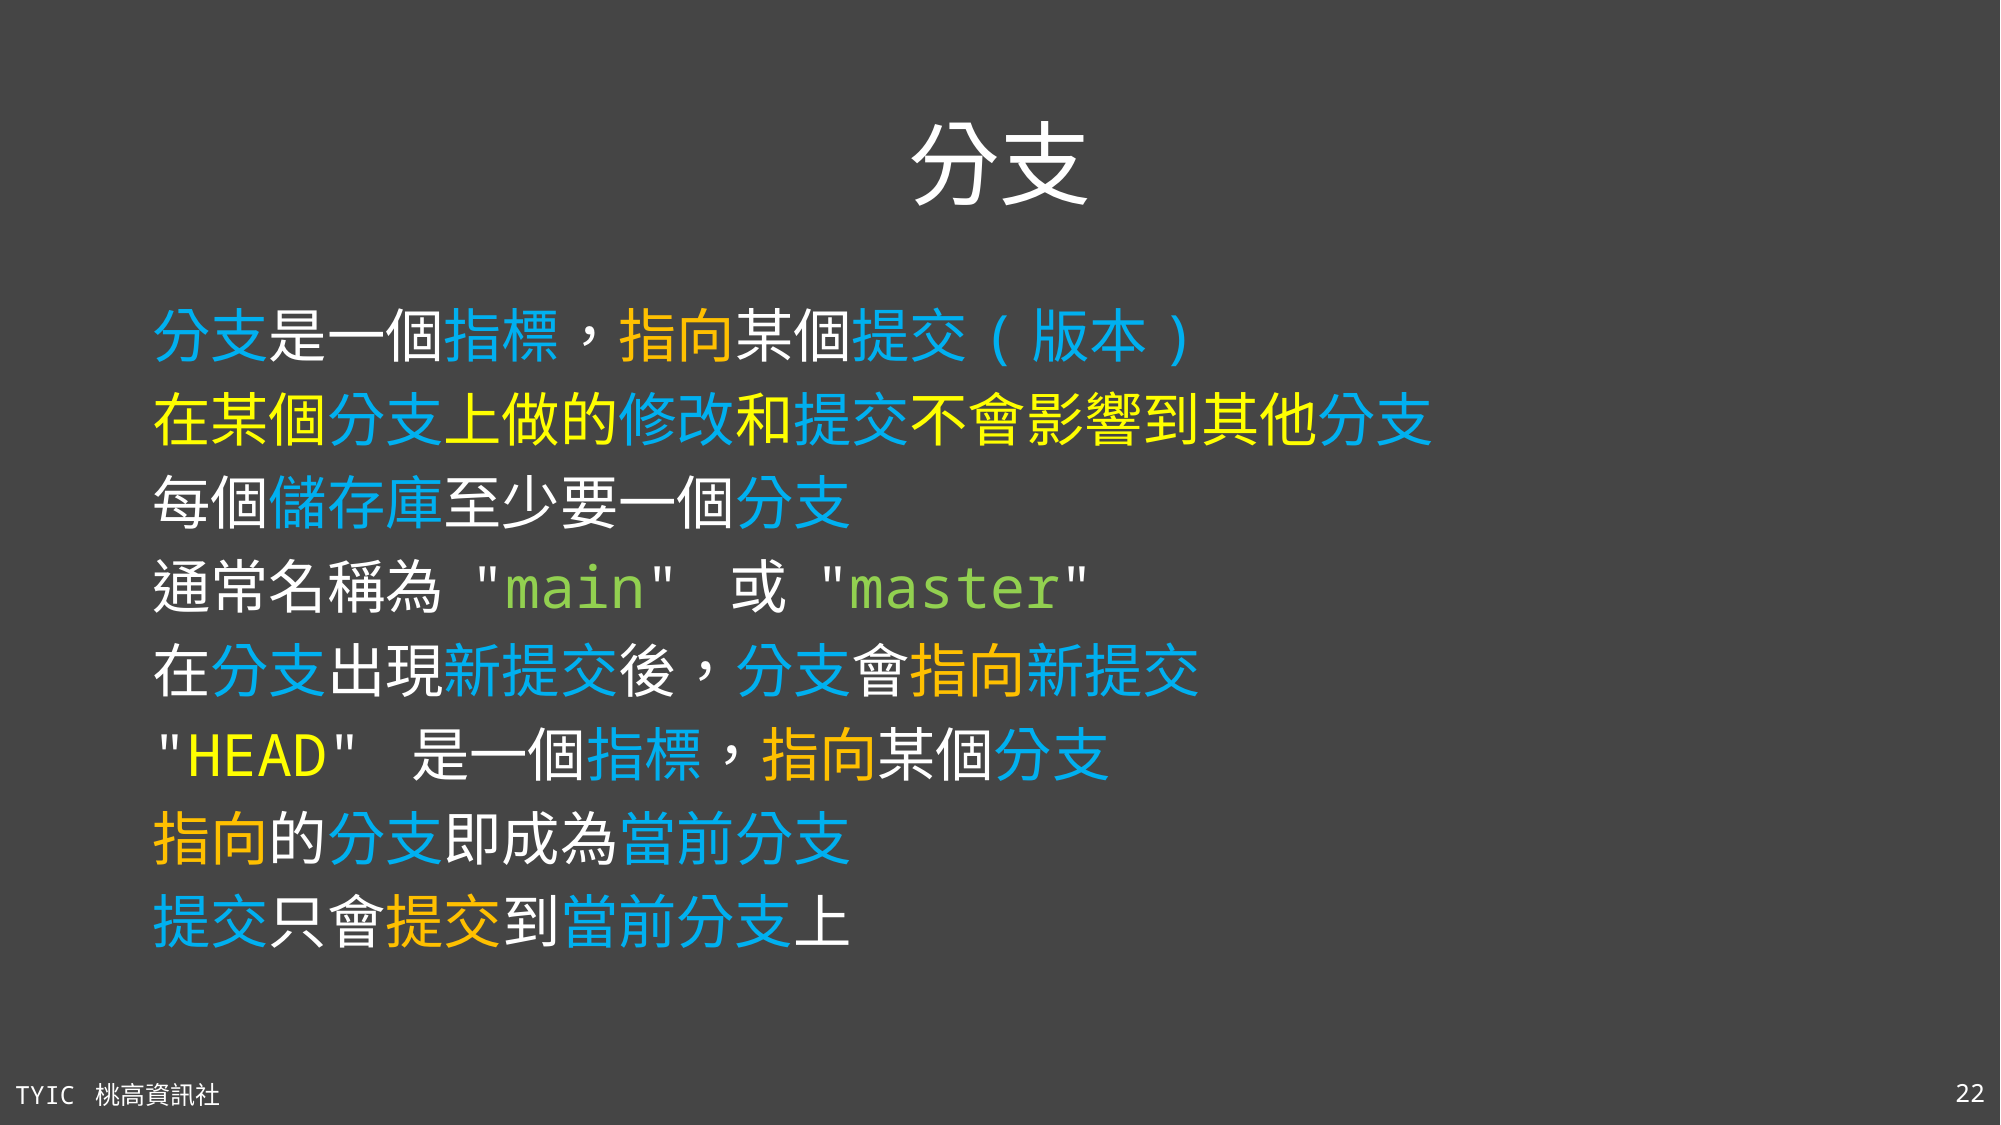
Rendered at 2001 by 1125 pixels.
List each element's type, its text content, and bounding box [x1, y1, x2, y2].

list 分支是一個指標，指向某個提交(版本) 在某個分支上做的修改和提交不會影響到其他分支 每個儲存庫至少要一個分支 通常名稱為 "main" 或 "master" 在分支出現新提交後，分支會指向新提交 "HEAD" 是一個指標，指向某個分支 指向的分支即成為當前分支 提交只會提交到當前分支上 [137, 299, 1863, 1014]
title 分支 [137, 59, 1863, 278]
